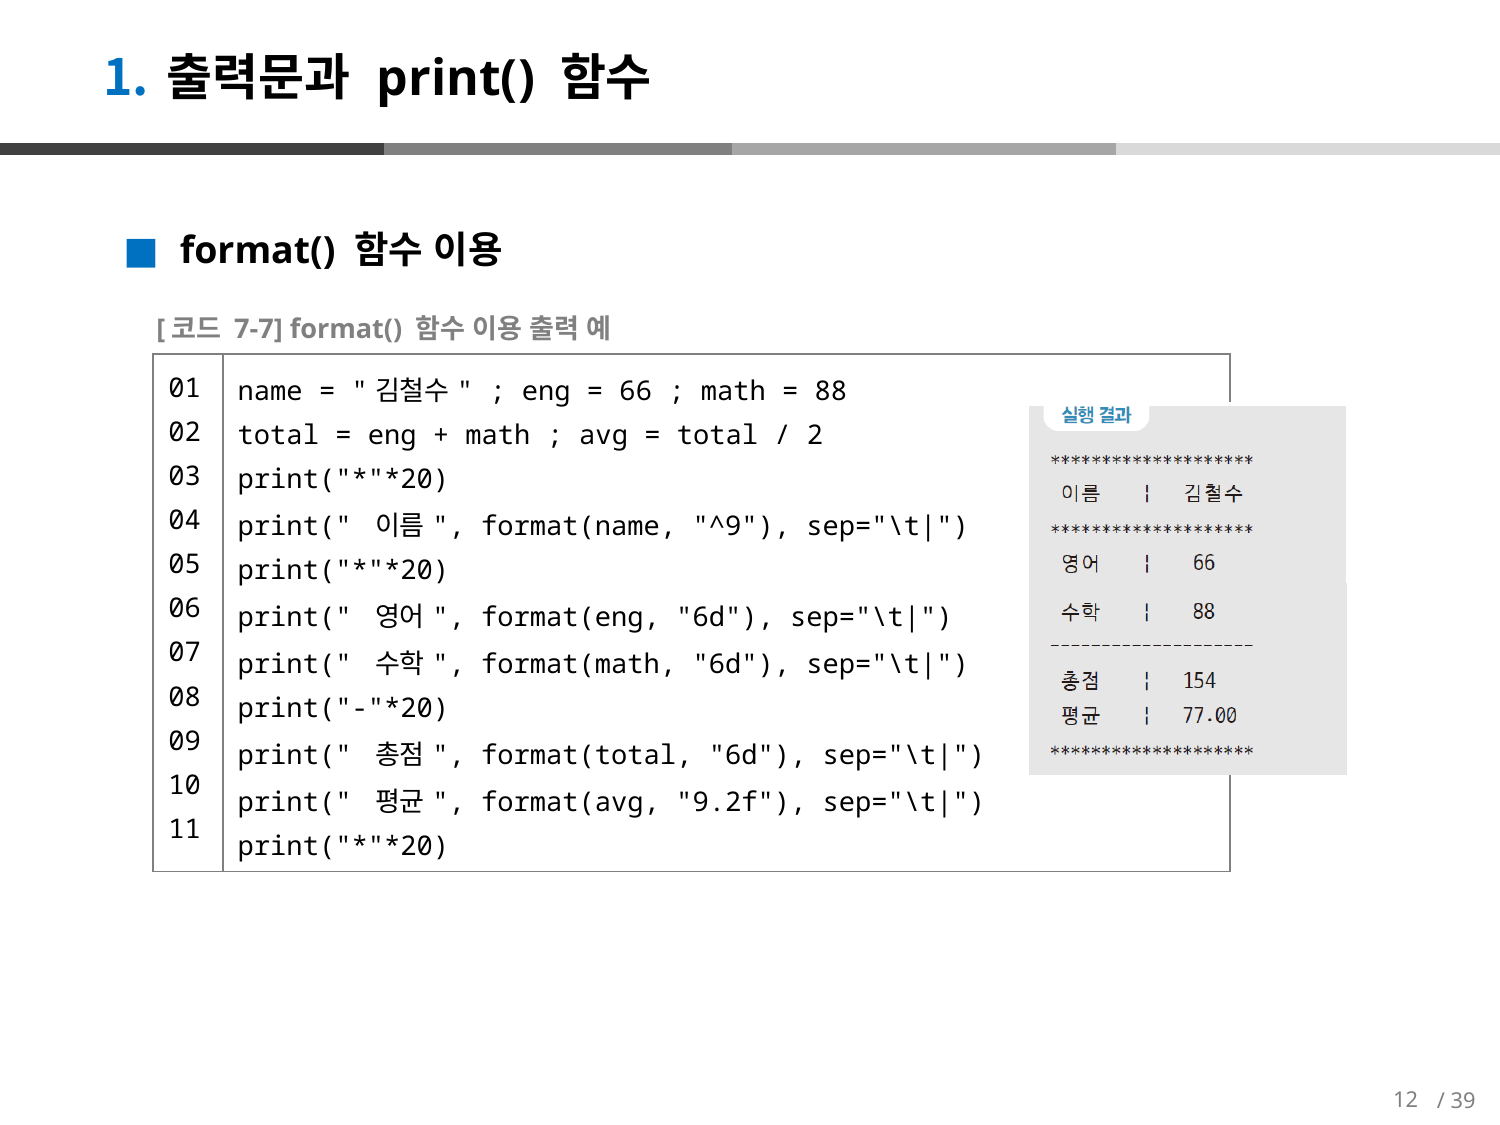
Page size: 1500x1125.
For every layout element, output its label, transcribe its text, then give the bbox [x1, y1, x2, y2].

list format() 함수 이용 [88, 196, 1436, 1083]
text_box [141, 301, 1230, 796]
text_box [1026, 402, 1347, 775]
title 출력문과 print() 함수 [88, 30, 1211, 121]
